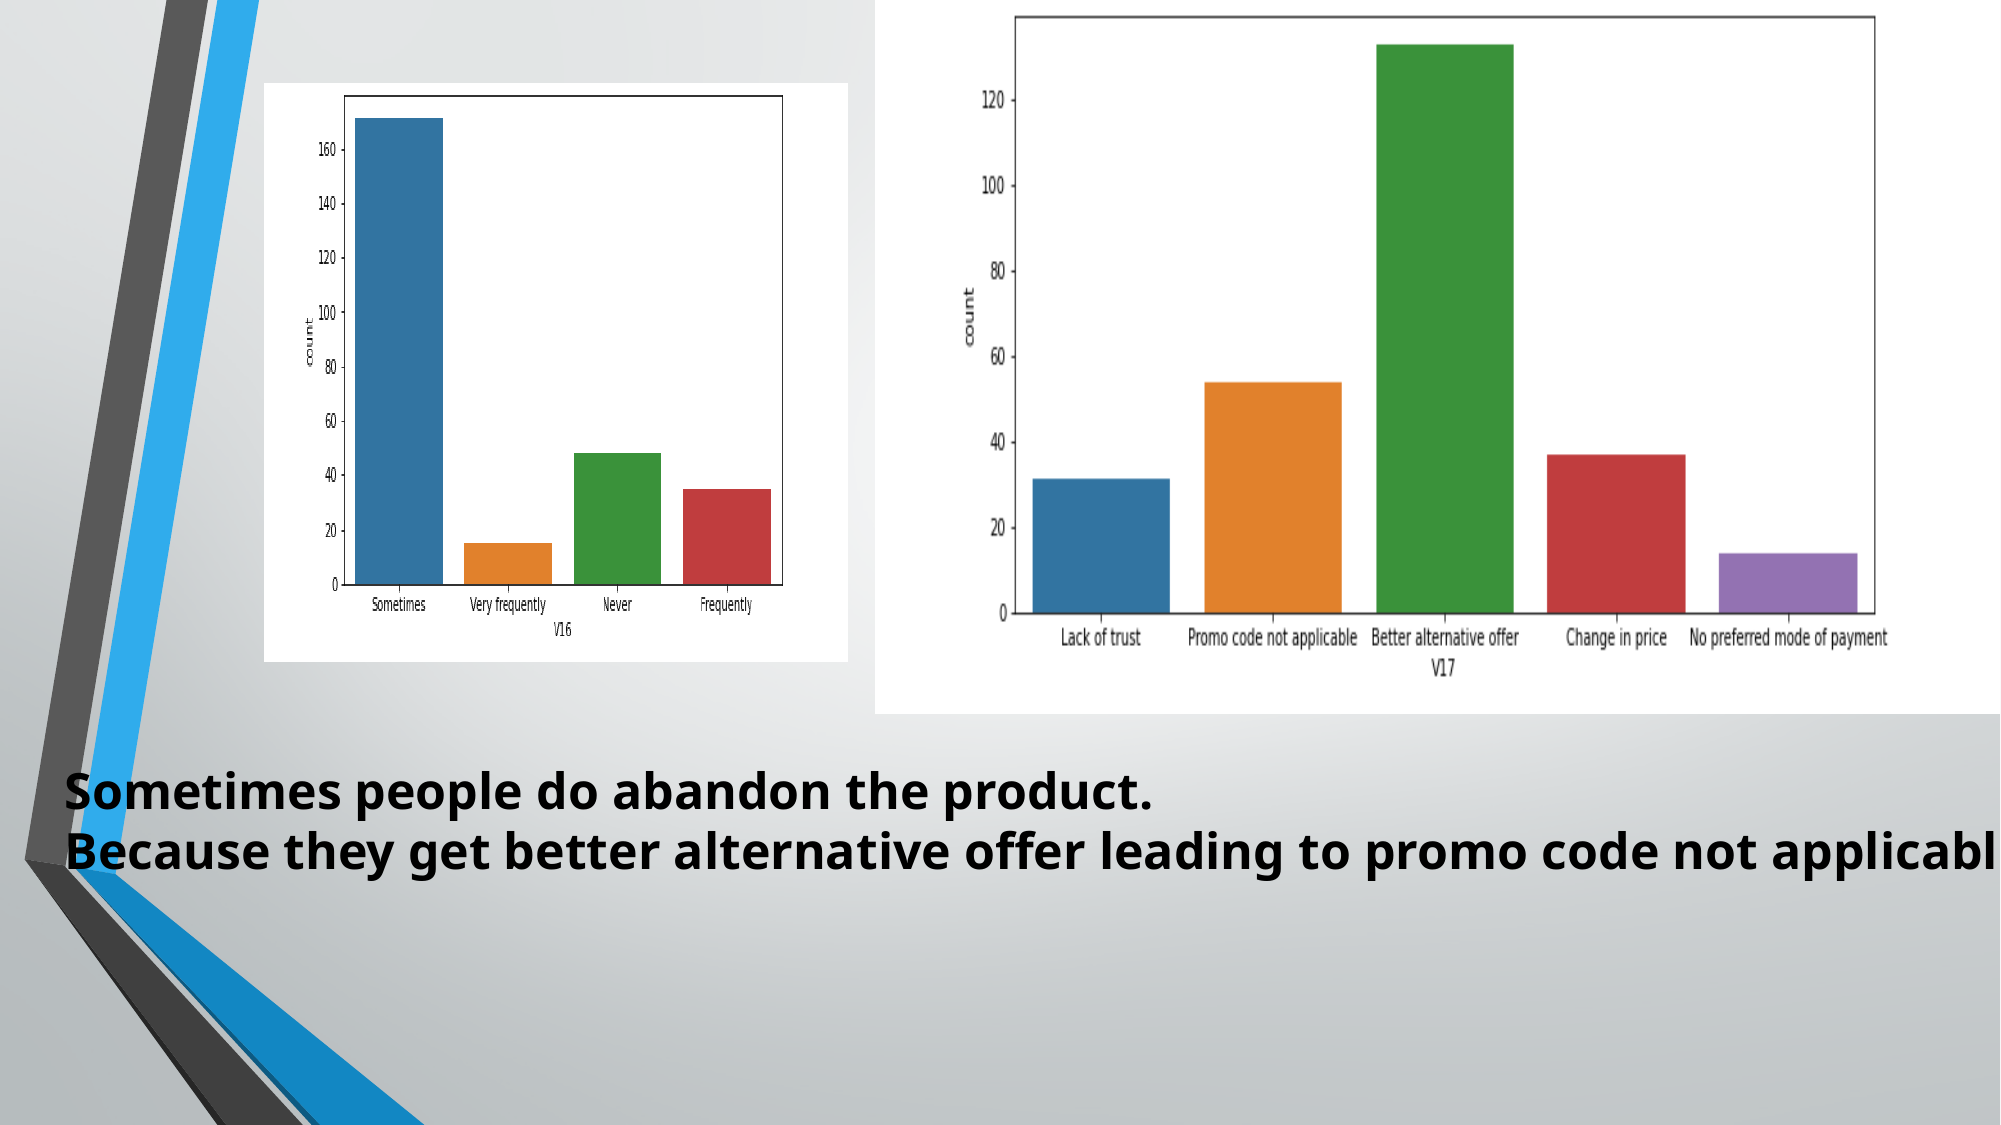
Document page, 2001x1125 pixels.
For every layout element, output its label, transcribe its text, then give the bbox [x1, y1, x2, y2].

picture [264, 83, 848, 662]
text_box Sometimes people do abandon the product. Because they get better alternative offer leading to promo code not applicable. [49, 752, 2000, 932]
picture [874, 0, 2000, 715]
